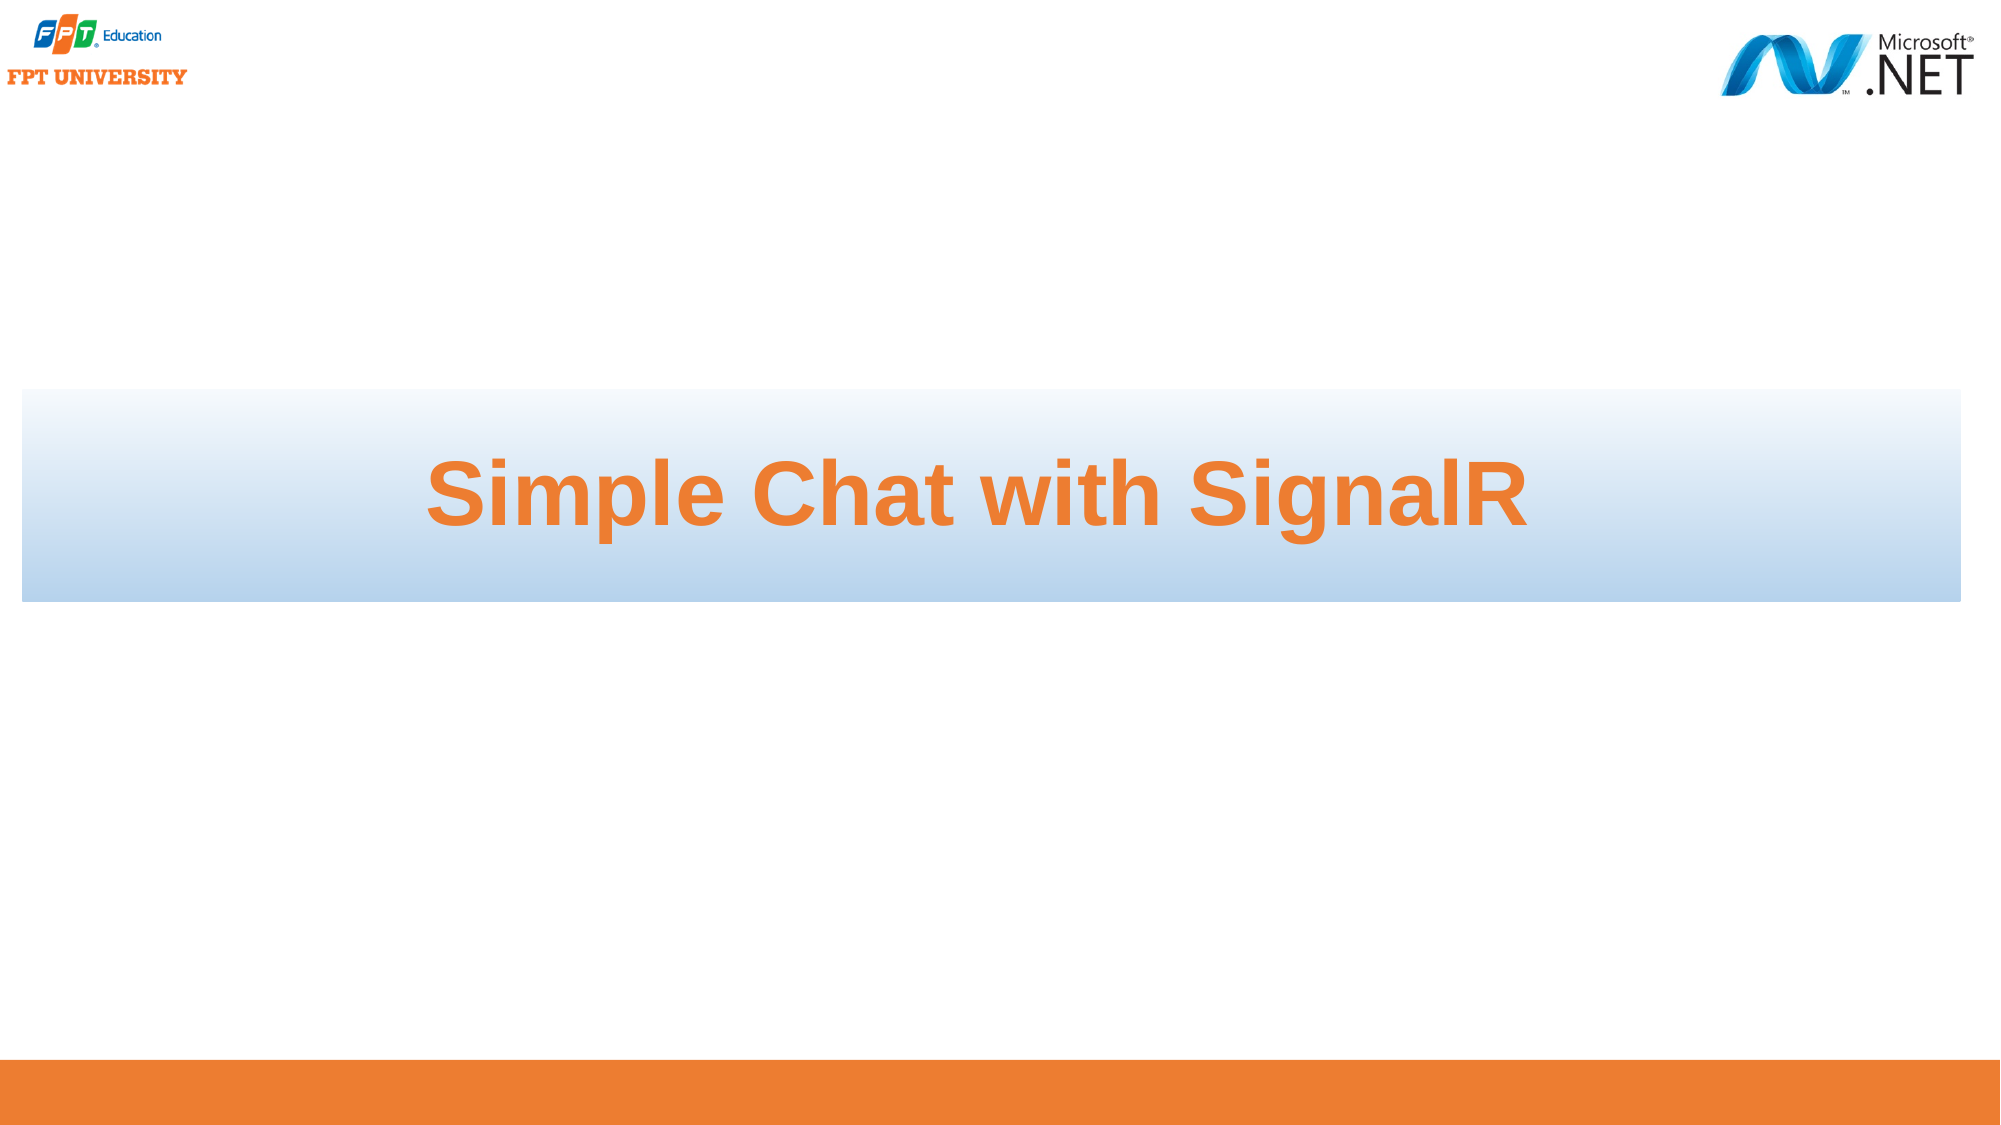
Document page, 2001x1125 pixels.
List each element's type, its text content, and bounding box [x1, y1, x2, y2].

picture [0, 0, 194, 95]
picture [1685, 0, 2001, 129]
title Simple Chat with SignalR [22, 389, 1961, 602]
